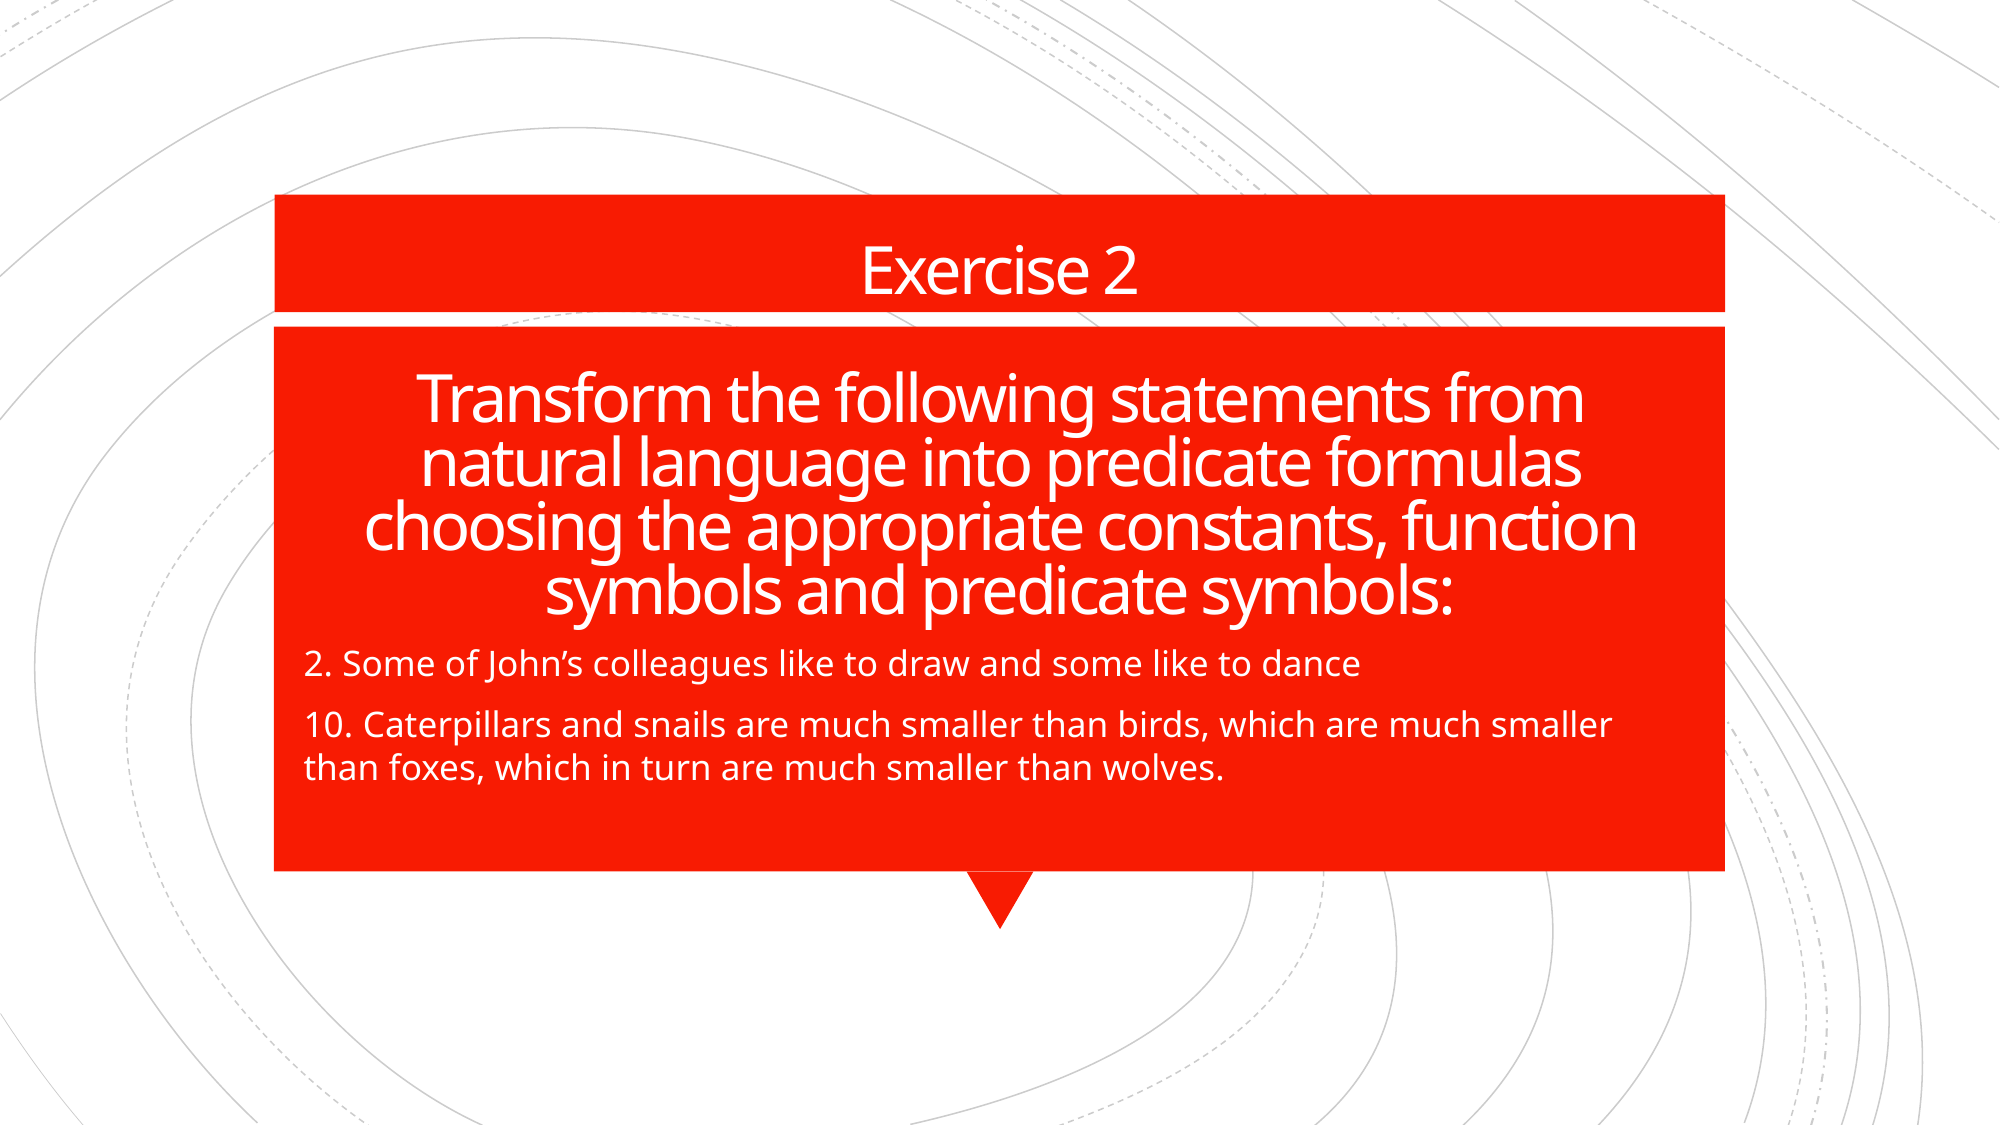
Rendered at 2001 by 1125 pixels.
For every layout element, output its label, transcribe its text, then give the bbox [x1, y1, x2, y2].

title Exercise 2 Transform the following statements from natural language into predicate formulas choosing the appropriate constants, function symbols and predicate symbols: [288, 340, 1713, 628]
subtitle 2. Some of John’s colleagues like to draw and some like to dance 10. Caterpillars and snails are much smaller than birds, which are much smaller than foxes, which in turn are much smaller than wolves. [288, 640, 1712, 858]
